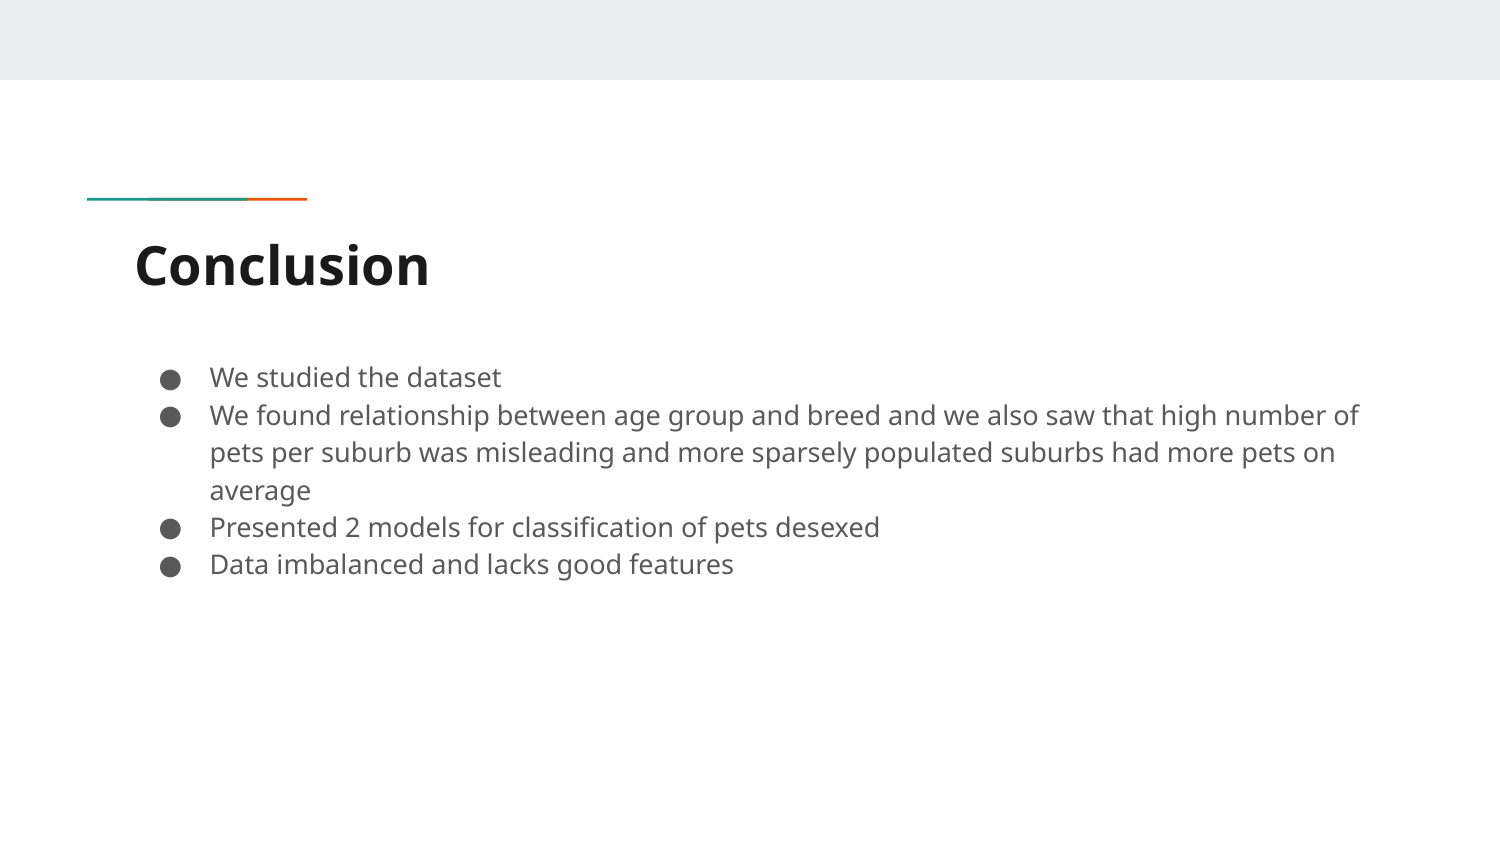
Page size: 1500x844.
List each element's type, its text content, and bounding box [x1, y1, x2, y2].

title Conclusion [119, 216, 1381, 305]
list We studied the dataset We found relationship between age group and breed and we also saw that high number of pets per suburb was misleading and more sparsely populated suburbs had more pets on average Presented 2 models for classification of pets desexed Data imbalanced and lacks good features [119, 341, 1381, 712]
